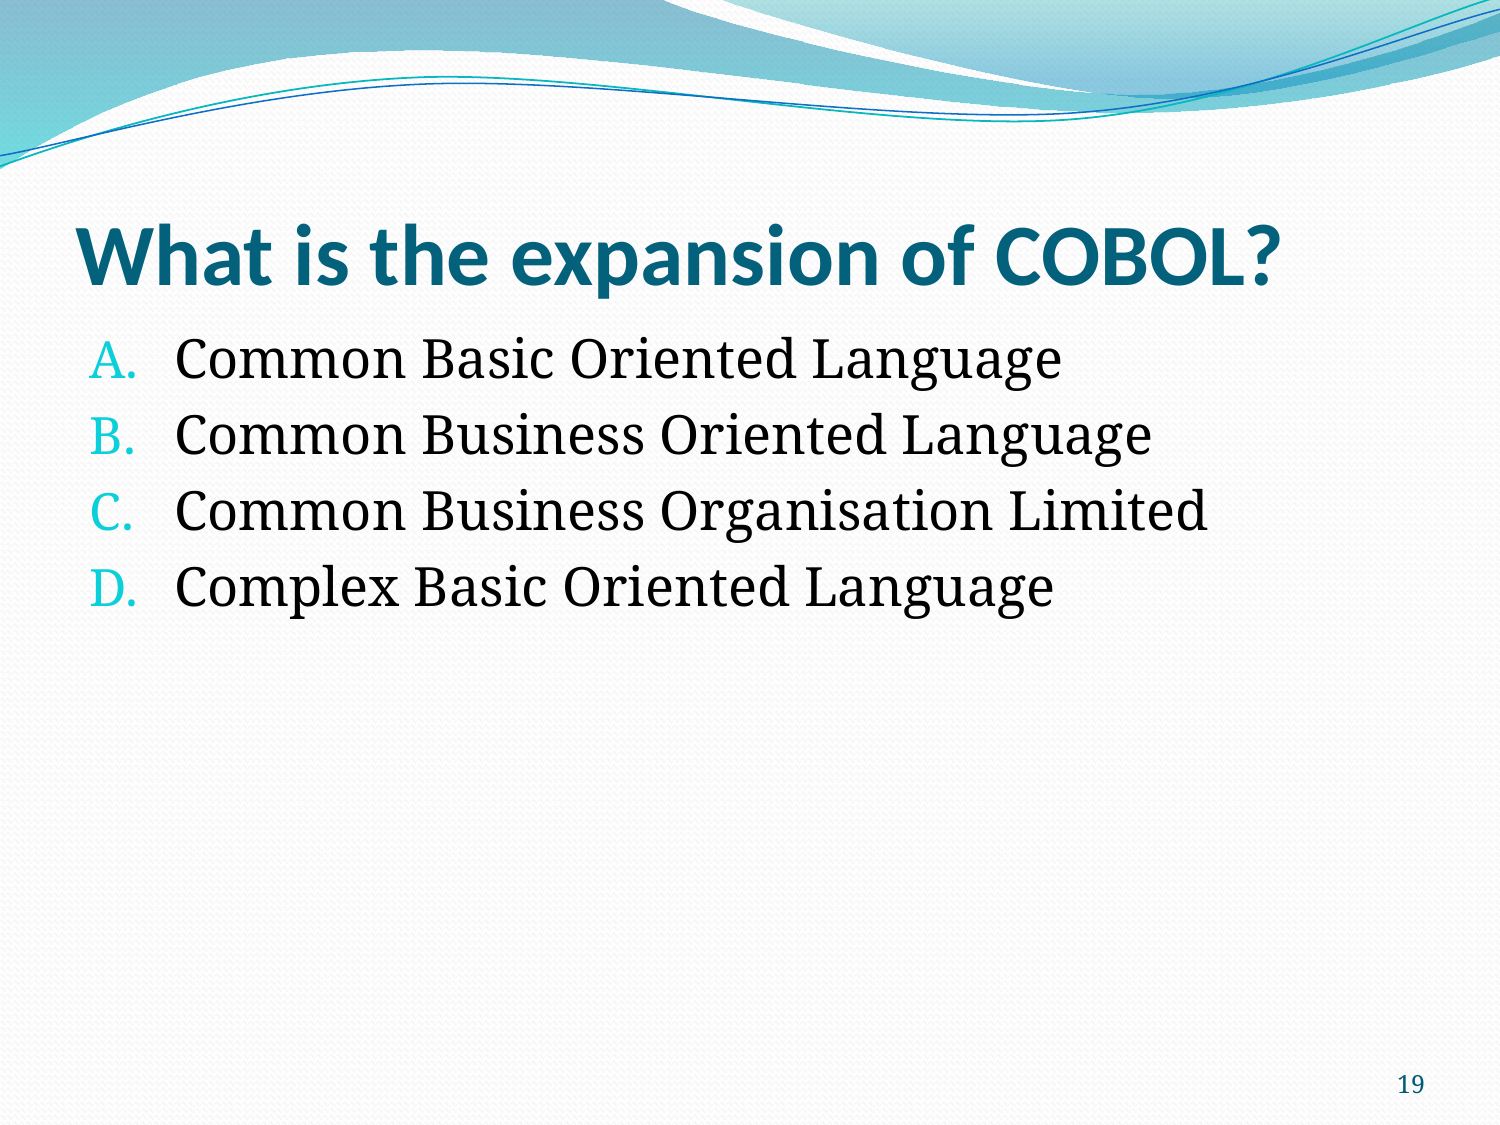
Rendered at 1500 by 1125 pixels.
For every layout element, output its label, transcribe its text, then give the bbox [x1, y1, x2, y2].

title What is the expansion of COBOL? [75, 115, 1425, 303]
slide_number 19 [1299, 1042, 1425, 1103]
list Common Basic Oriented Language Common Business Oriented Language Common Business Organisation Limited Complex Basic Oriented Language [75, 317, 1425, 1038]
